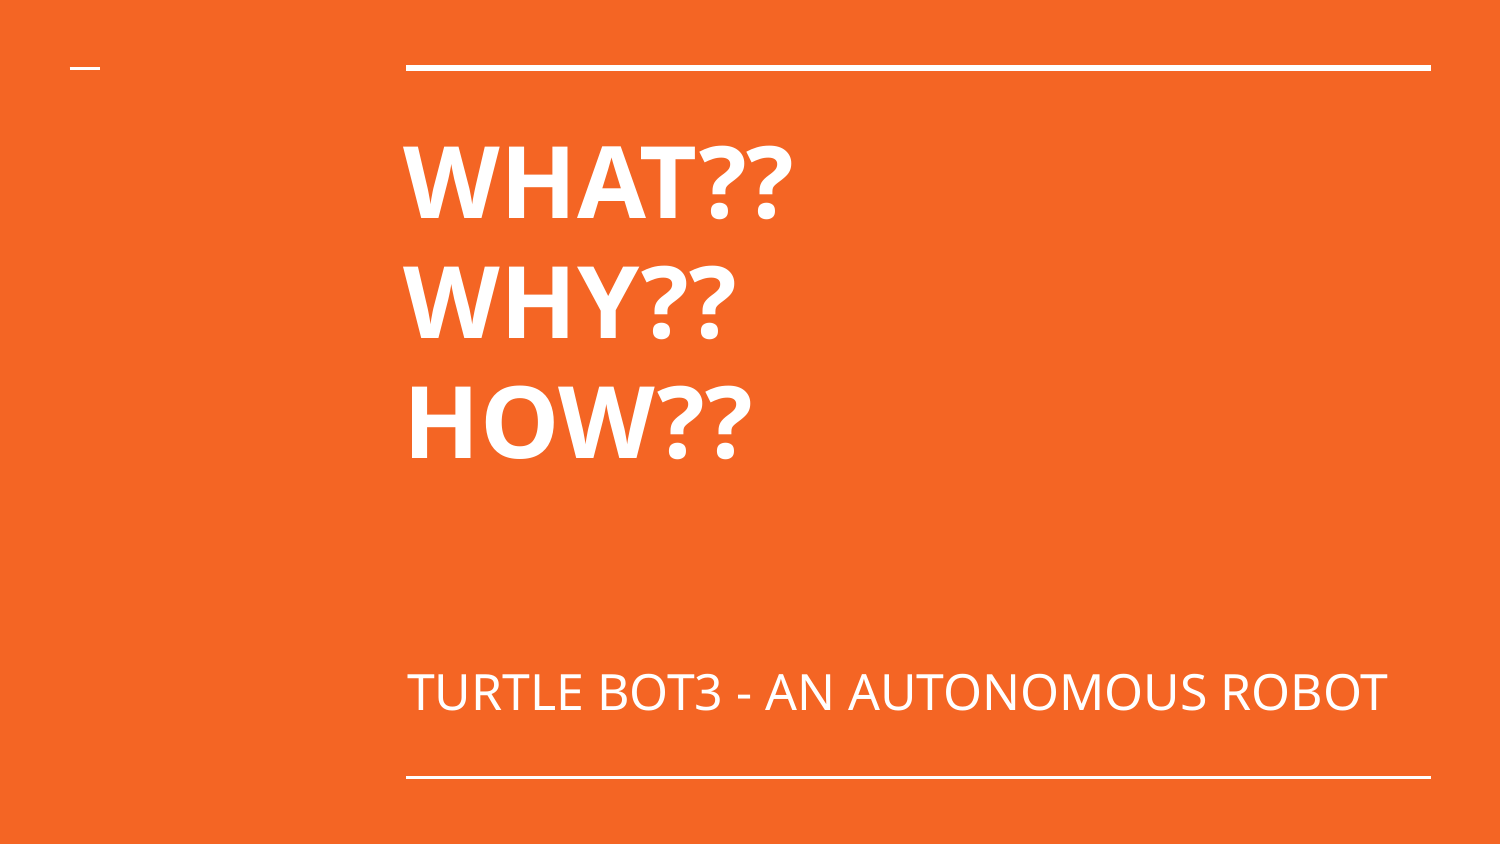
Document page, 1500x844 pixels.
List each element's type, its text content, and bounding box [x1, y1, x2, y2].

title WHAT?? WHY?? HOW?? [389, 103, 1428, 357]
subtitle TURTLE BOT3 - AN AUTONOMOUS ROBOT [392, 531, 1431, 735]
